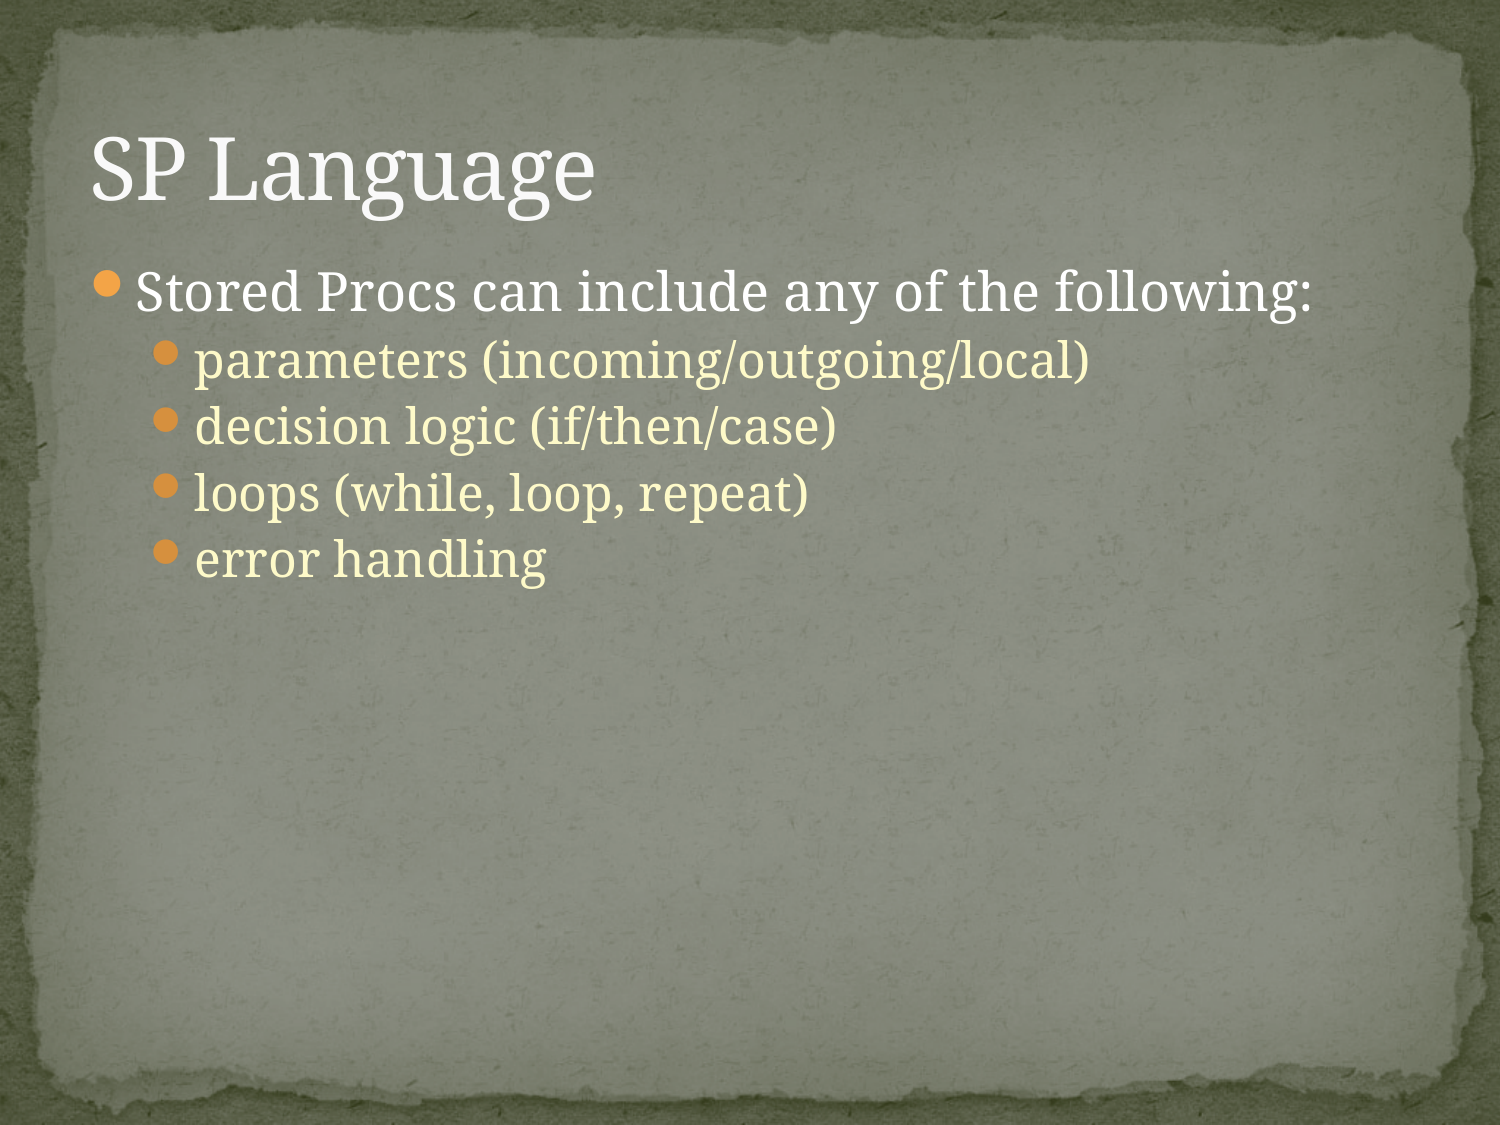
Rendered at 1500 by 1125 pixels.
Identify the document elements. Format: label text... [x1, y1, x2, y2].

list Stored Procs can include any of the following: parameters (incoming/outgoing/local) decision logic (if/then/case) loops (while, loop, repeat) error handling [75, 249, 1425, 1000]
title SP Language [74, 24, 1425, 225]
